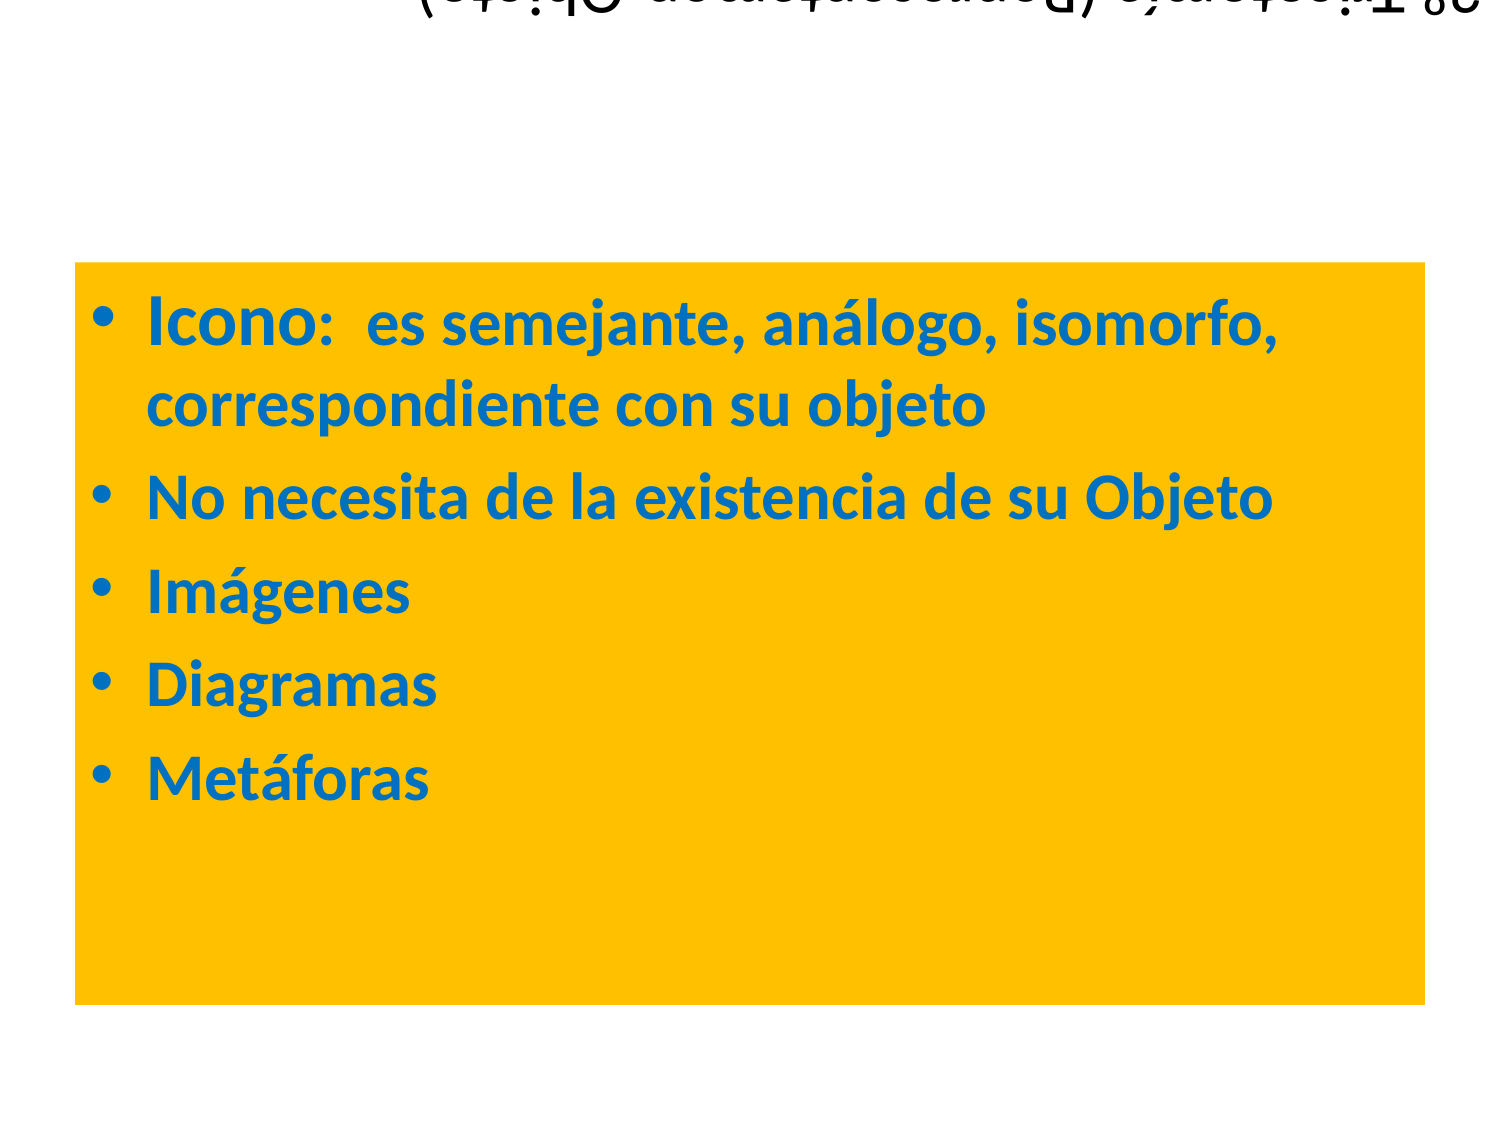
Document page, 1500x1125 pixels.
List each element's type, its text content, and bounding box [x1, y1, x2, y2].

list Icono: es semejante, análogo, isomorfo, correspondiente con su objeto No necesita de la existencia de su Objeto Imágenes Diagramas Metáforas [75, 262, 1425, 1005]
title 2º Tricotomía (Representamen-Objeto) [75, 0, 1500, 46]
